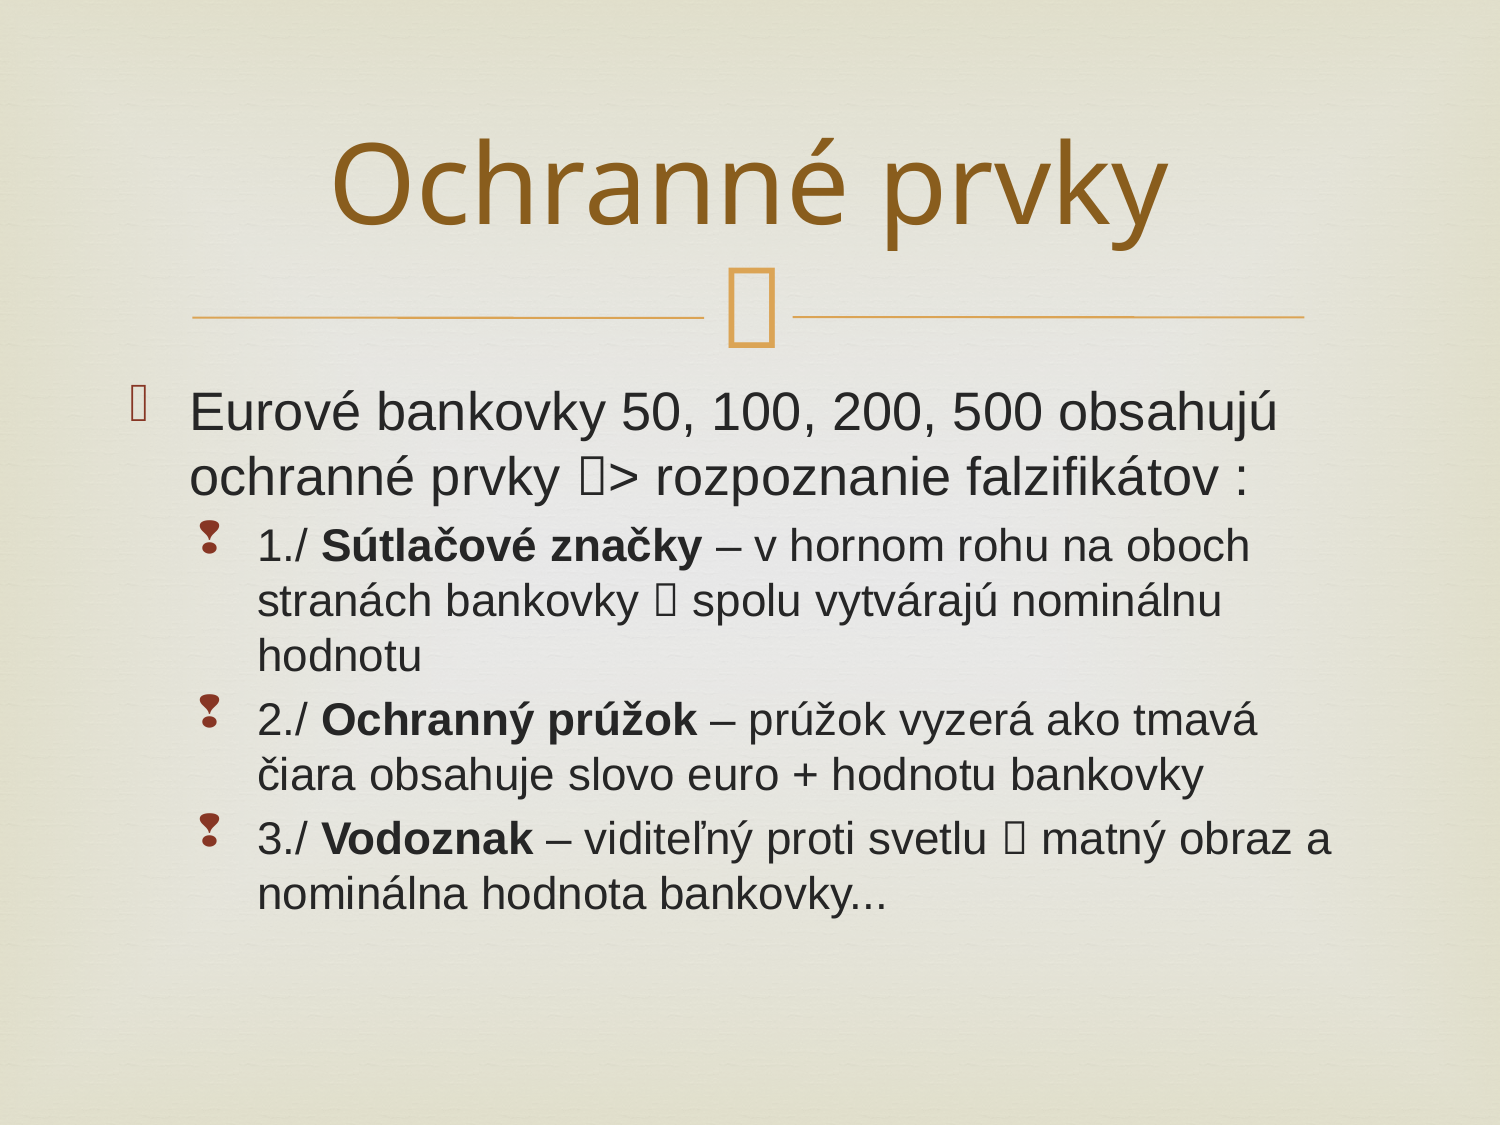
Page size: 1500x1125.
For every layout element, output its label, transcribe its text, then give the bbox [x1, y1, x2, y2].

list Eurové bankovky 50, 100, 200, 500 obsahujú ochranné prvky > rozpoznanie falzifikátov : 1./ Sútlačové značky – v hornom rohu na oboch stranách bankovky  spolu vytvárajú nominálnu hodnotu 2./ Ochranný prúžok – prúžok vyzerá ako tmavá čiara obsahuje slovo euro + hodnotu bankovky 3./ Vodoznak – viditeľný proti svetlu  matný obraz a nominálna hodnota bankovky... [114, 368, 1386, 1005]
title Ochranné prvky [112, 93, 1386, 267]
